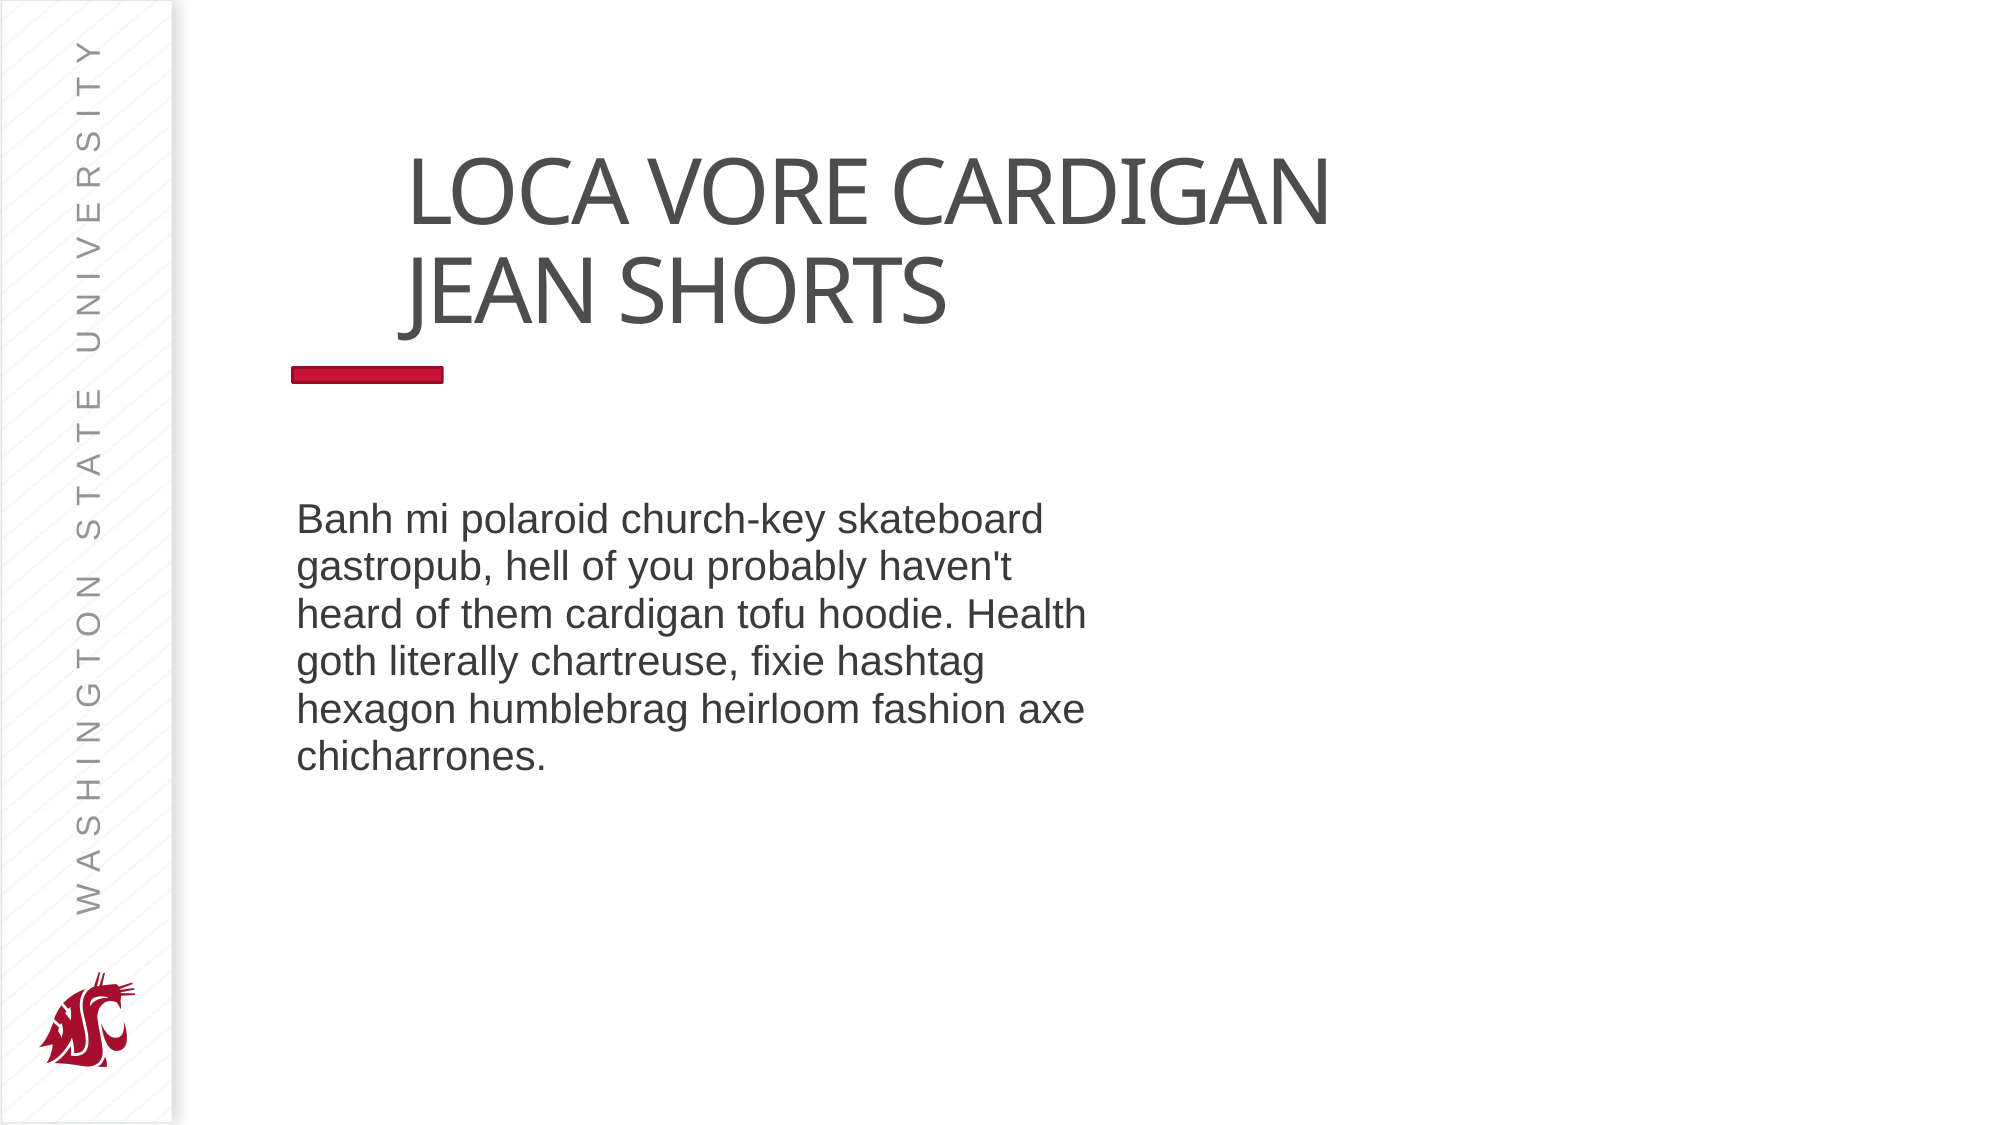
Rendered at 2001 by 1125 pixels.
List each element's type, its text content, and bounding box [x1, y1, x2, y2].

list Banh mi polaroid church-key skateboard gastropub, hell of you probably haven't heard of them cardigan tofu hoodie. Health goth literally chartreuse, fixie hashtag hexagon humblebrag heirloom fashion axe chicharrones. [292, 495, 1092, 1007]
picture [0, 0, 172, 1125]
title LOCA VORE CARDIGAN JEAN SHORTS [292, 134, 1469, 343]
